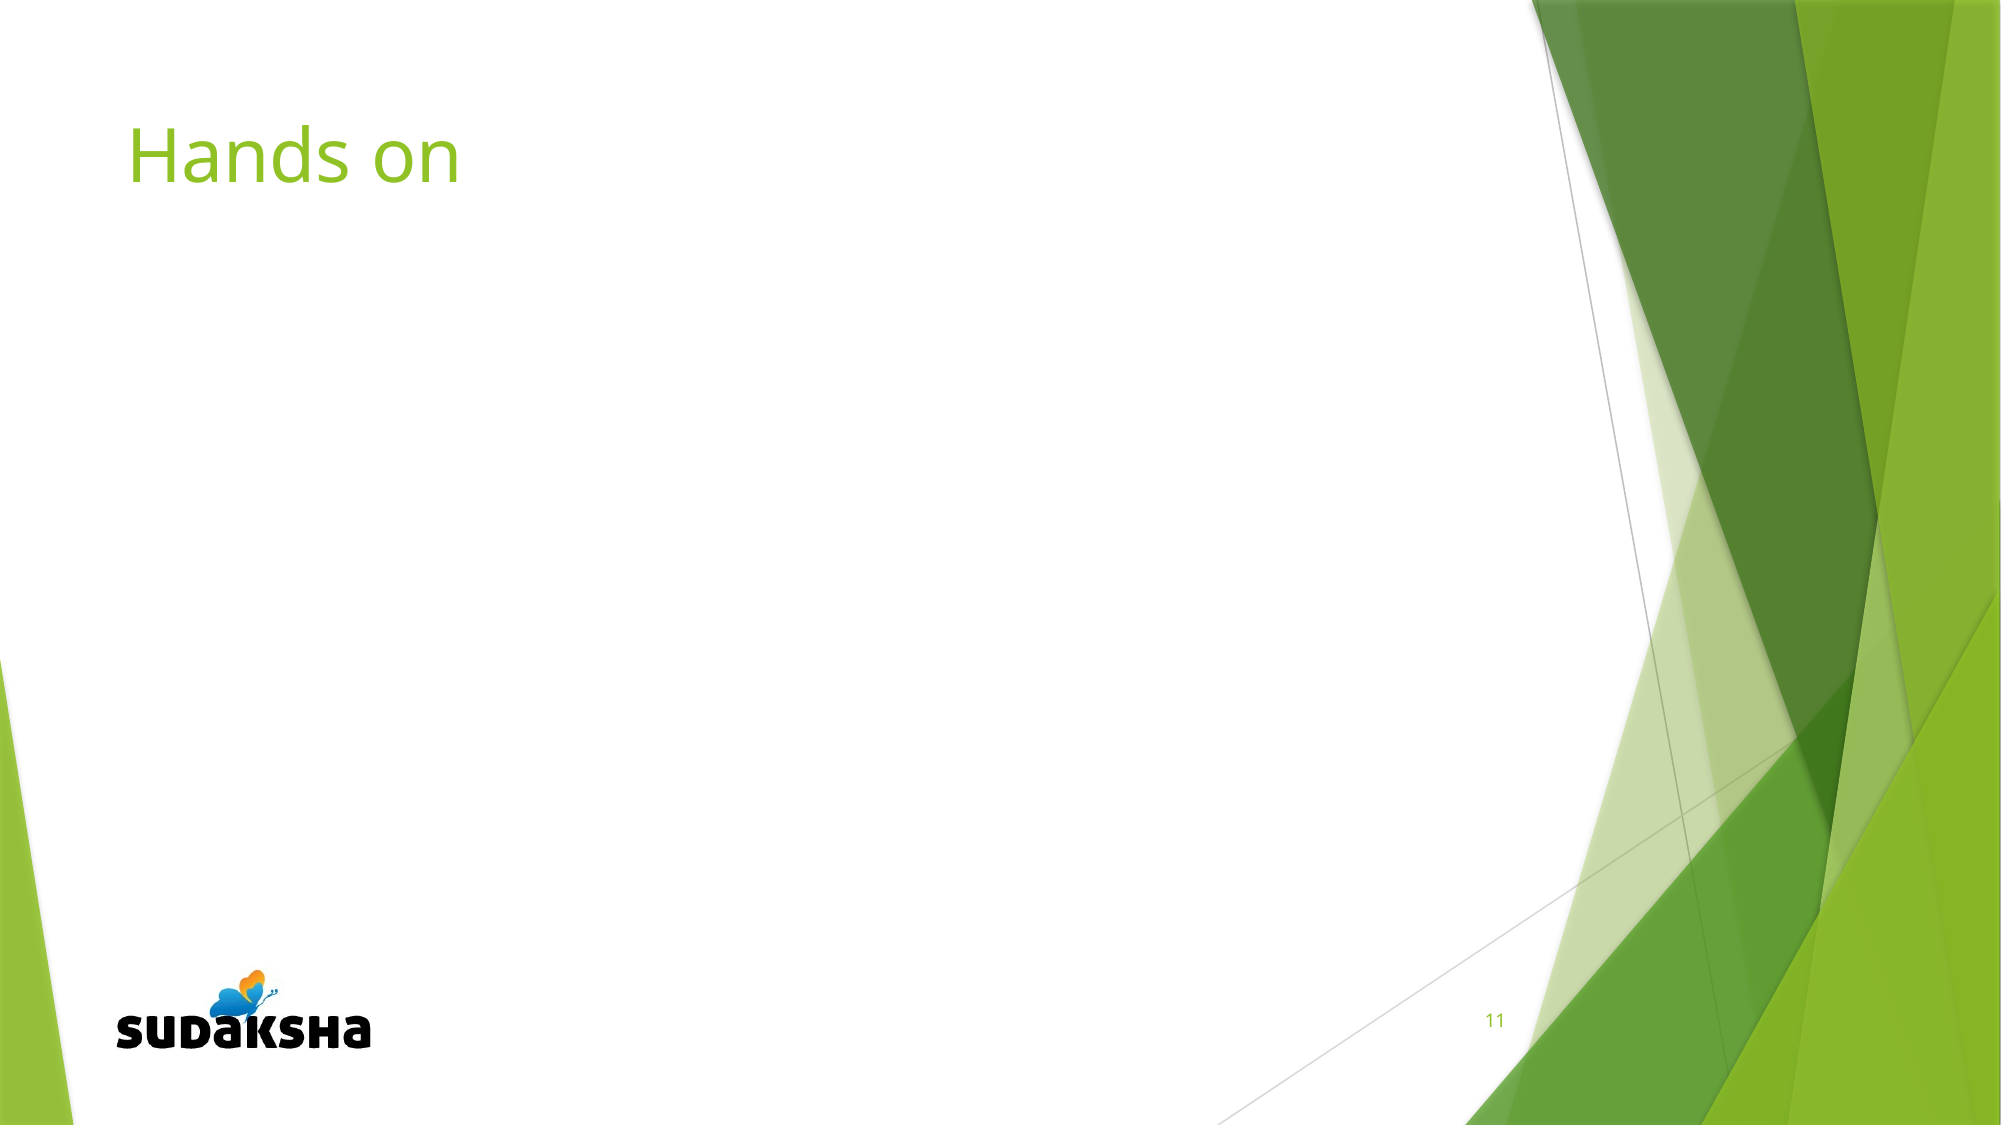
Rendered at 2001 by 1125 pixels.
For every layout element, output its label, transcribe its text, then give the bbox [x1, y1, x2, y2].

picture [114, 967, 372, 1050]
slide_number 11 [1409, 991, 1522, 1051]
title Hands on [111, 99, 1522, 317]
